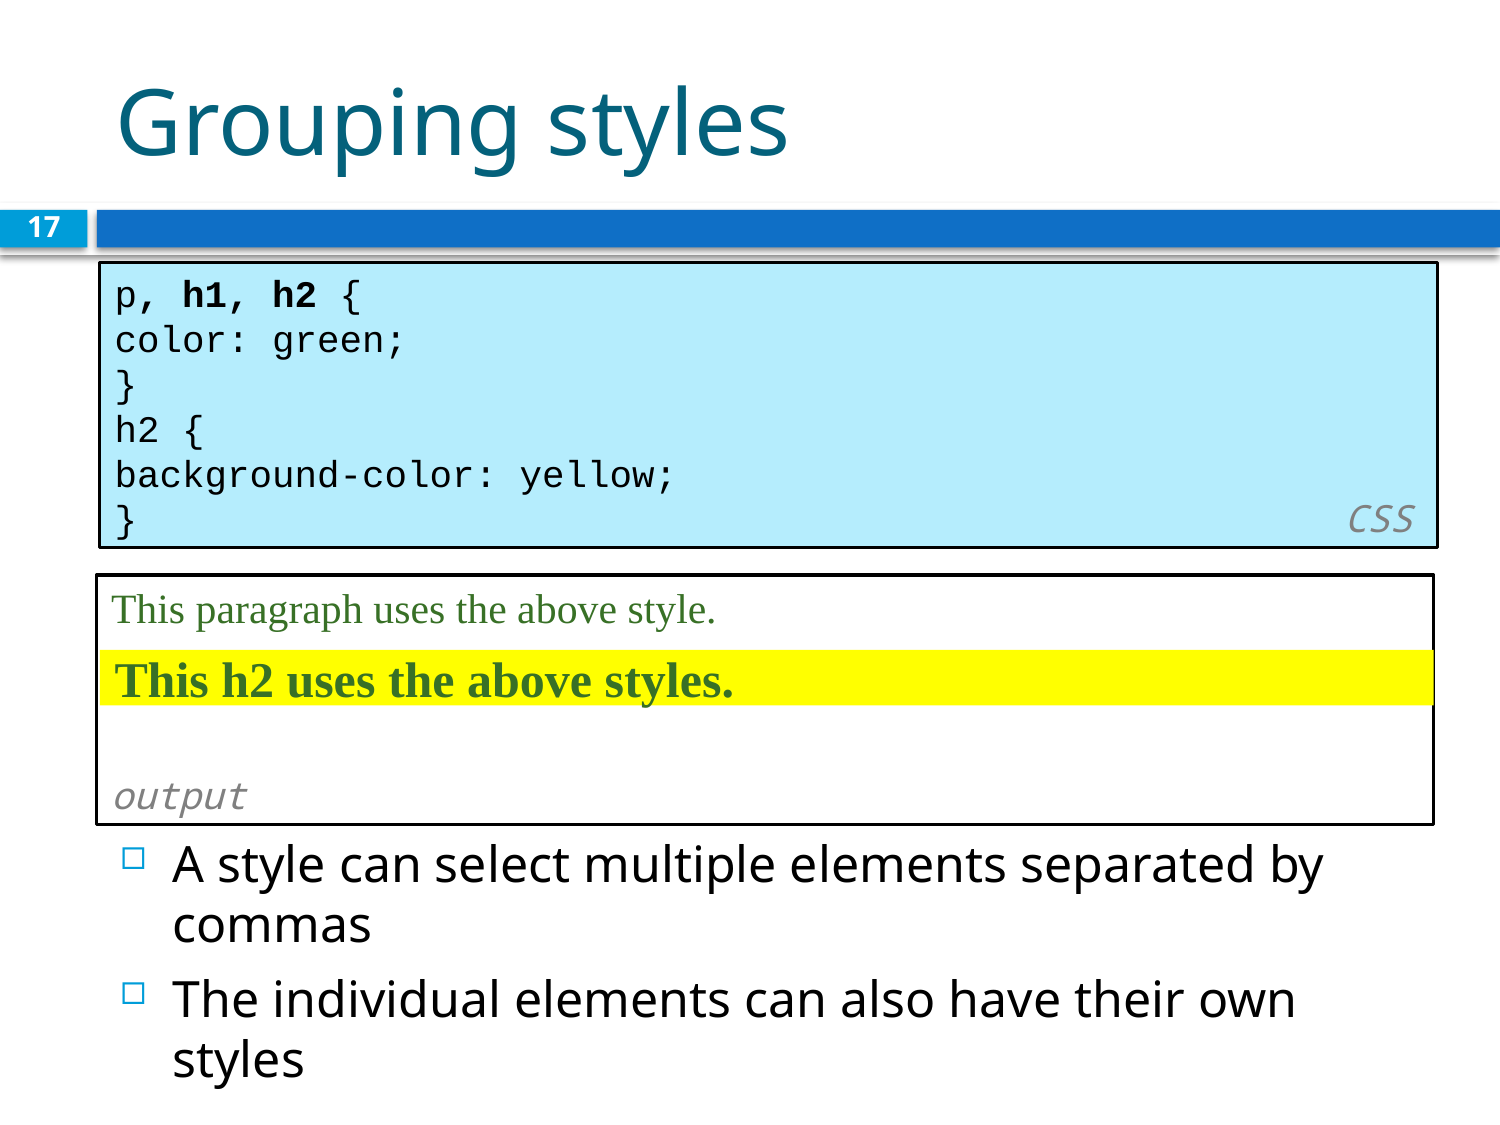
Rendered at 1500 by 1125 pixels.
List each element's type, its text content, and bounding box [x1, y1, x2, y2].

list A style can select multiple elements separated by commas The individual elements can also have their own styles [104, 824, 1443, 1076]
text_box This h2 uses the above styles. [98, 648, 1435, 707]
title Grouping styles [100, 37, 1439, 201]
text_box p, h1, h2 { color: green; } h2 { background-color: yellow; } CSS [99, 262, 1438, 548]
text_box This paragraph uses the above style. output [96, 574, 1434, 825]
slide_number 17 [0, 208, 88, 249]
